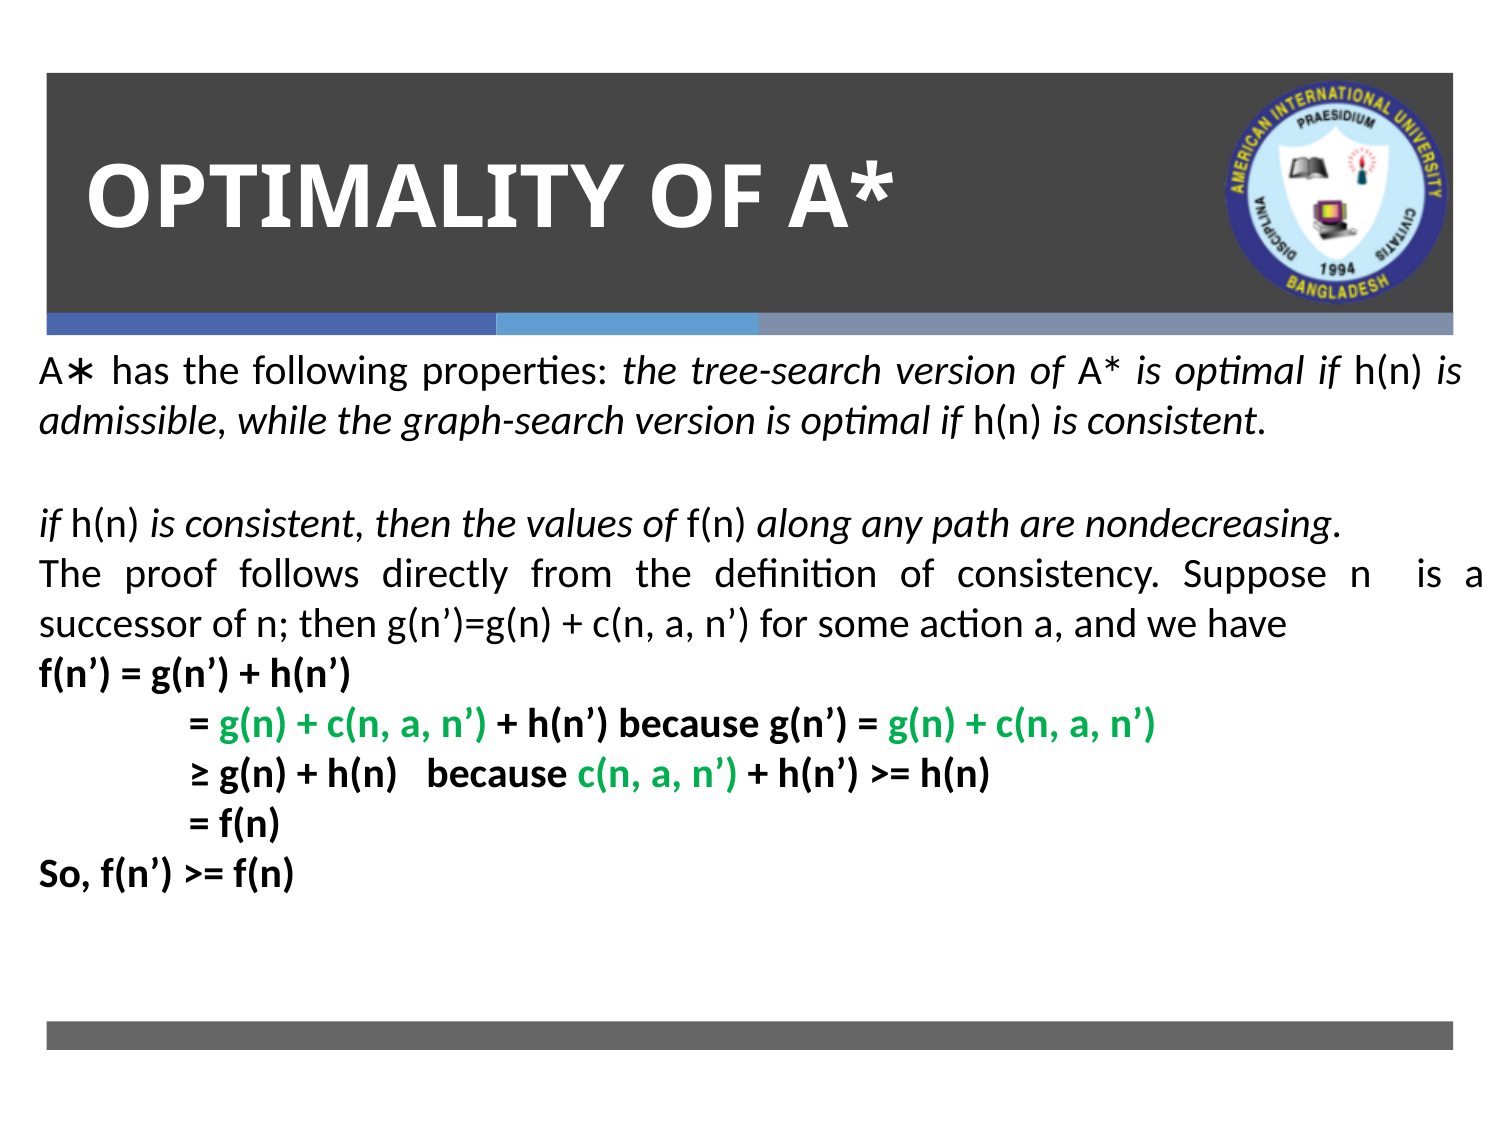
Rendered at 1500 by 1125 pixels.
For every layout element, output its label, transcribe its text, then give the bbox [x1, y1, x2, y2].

title OPTIMALITY OF A* [69, 73, 1351, 253]
picture [1220, 75, 1454, 310]
text_box if h(n) is consistent, then the values of f(n) along any path are nondecreasing. The proof follows directly from the definition of consistency. Suppose n is a successor of n; then g(n’)=g(n) + c(n, a, n’) for some action a, and we have f(n’) = g(n’) + h(n’) = g(n) + c(n, a, n’) + h(n’) because g(n’) = g(n) + c(n, a, n’) ≥ g(n) + h(n) because c(n, a, n’) + h(n’) >= h(n) = f(n) So, f(n’) >= f(n) [24, 488, 1500, 904]
text_box A∗ has the following properties: the tree-search version of A∗ is optimal if h(n) is admissible, while the graph-search version is optimal if h(n) is consistent. [24, 335, 1477, 450]
